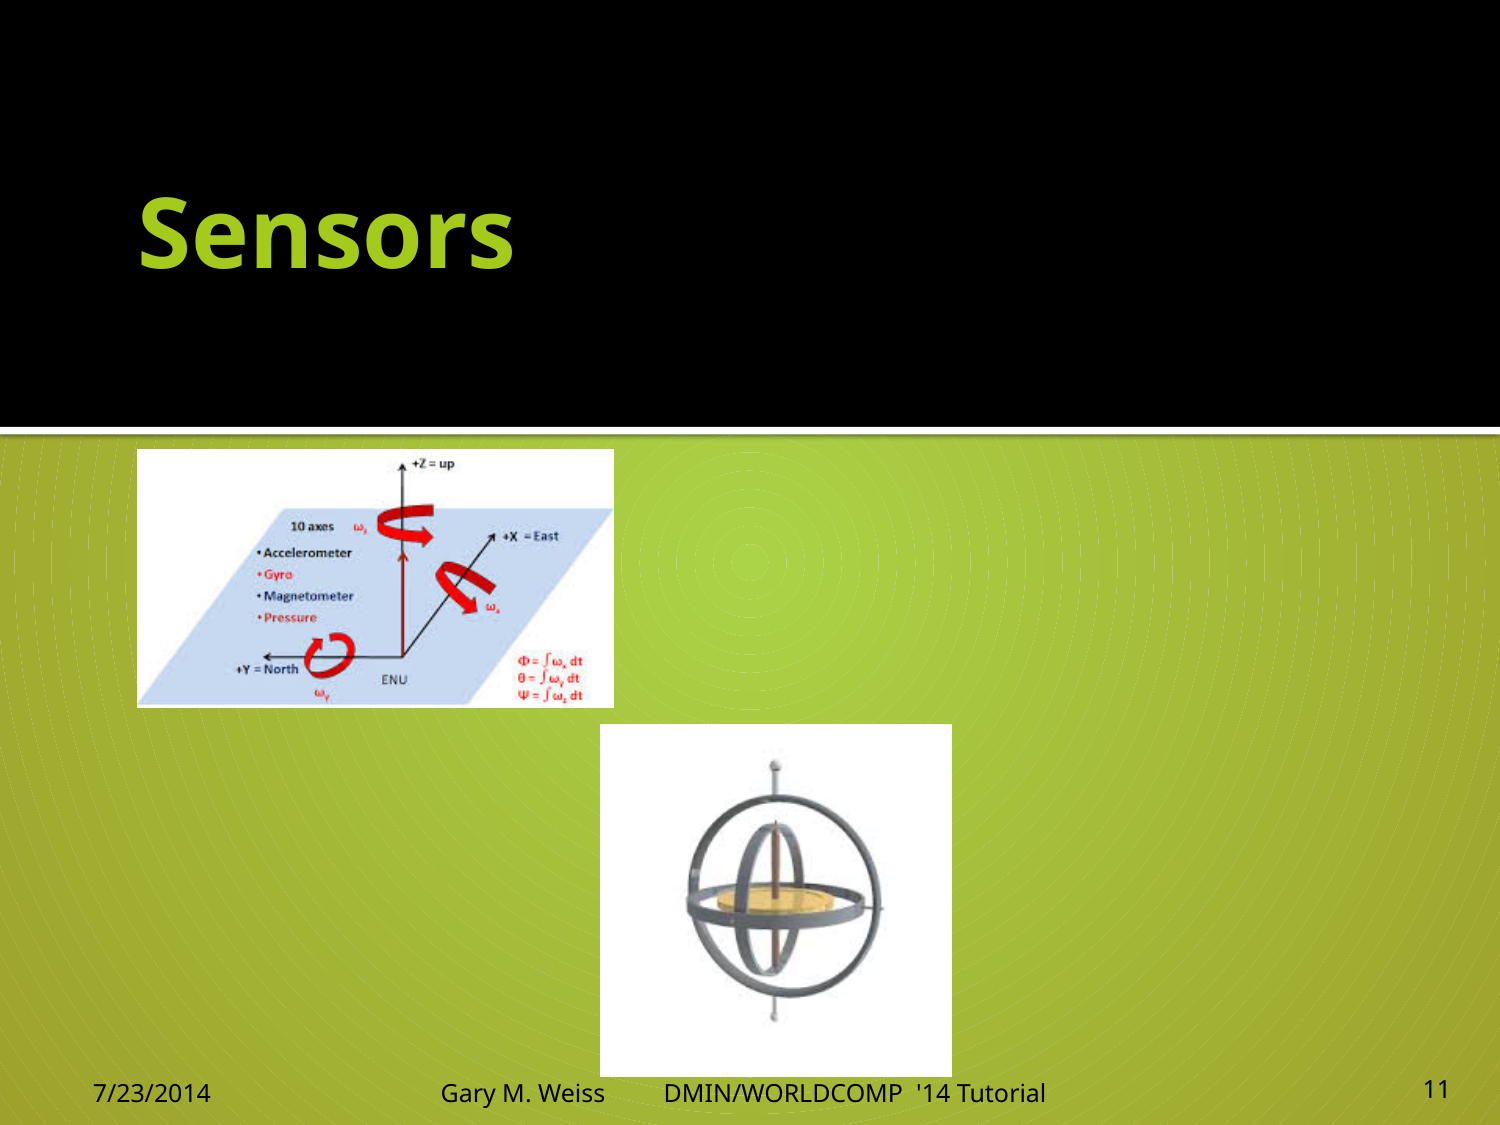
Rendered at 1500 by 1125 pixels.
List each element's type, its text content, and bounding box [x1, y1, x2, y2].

title Sensors [123, 19, 1438, 288]
footer Gary M. Weiss DMIN/WORLDCOMP '14 Tutorial [433, 1062, 1337, 1108]
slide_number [75, 1062, 425, 1108]
slide_number ‹#› [1345, 1062, 1467, 1108]
picture [137, 449, 614, 708]
picture [599, 724, 952, 1077]
